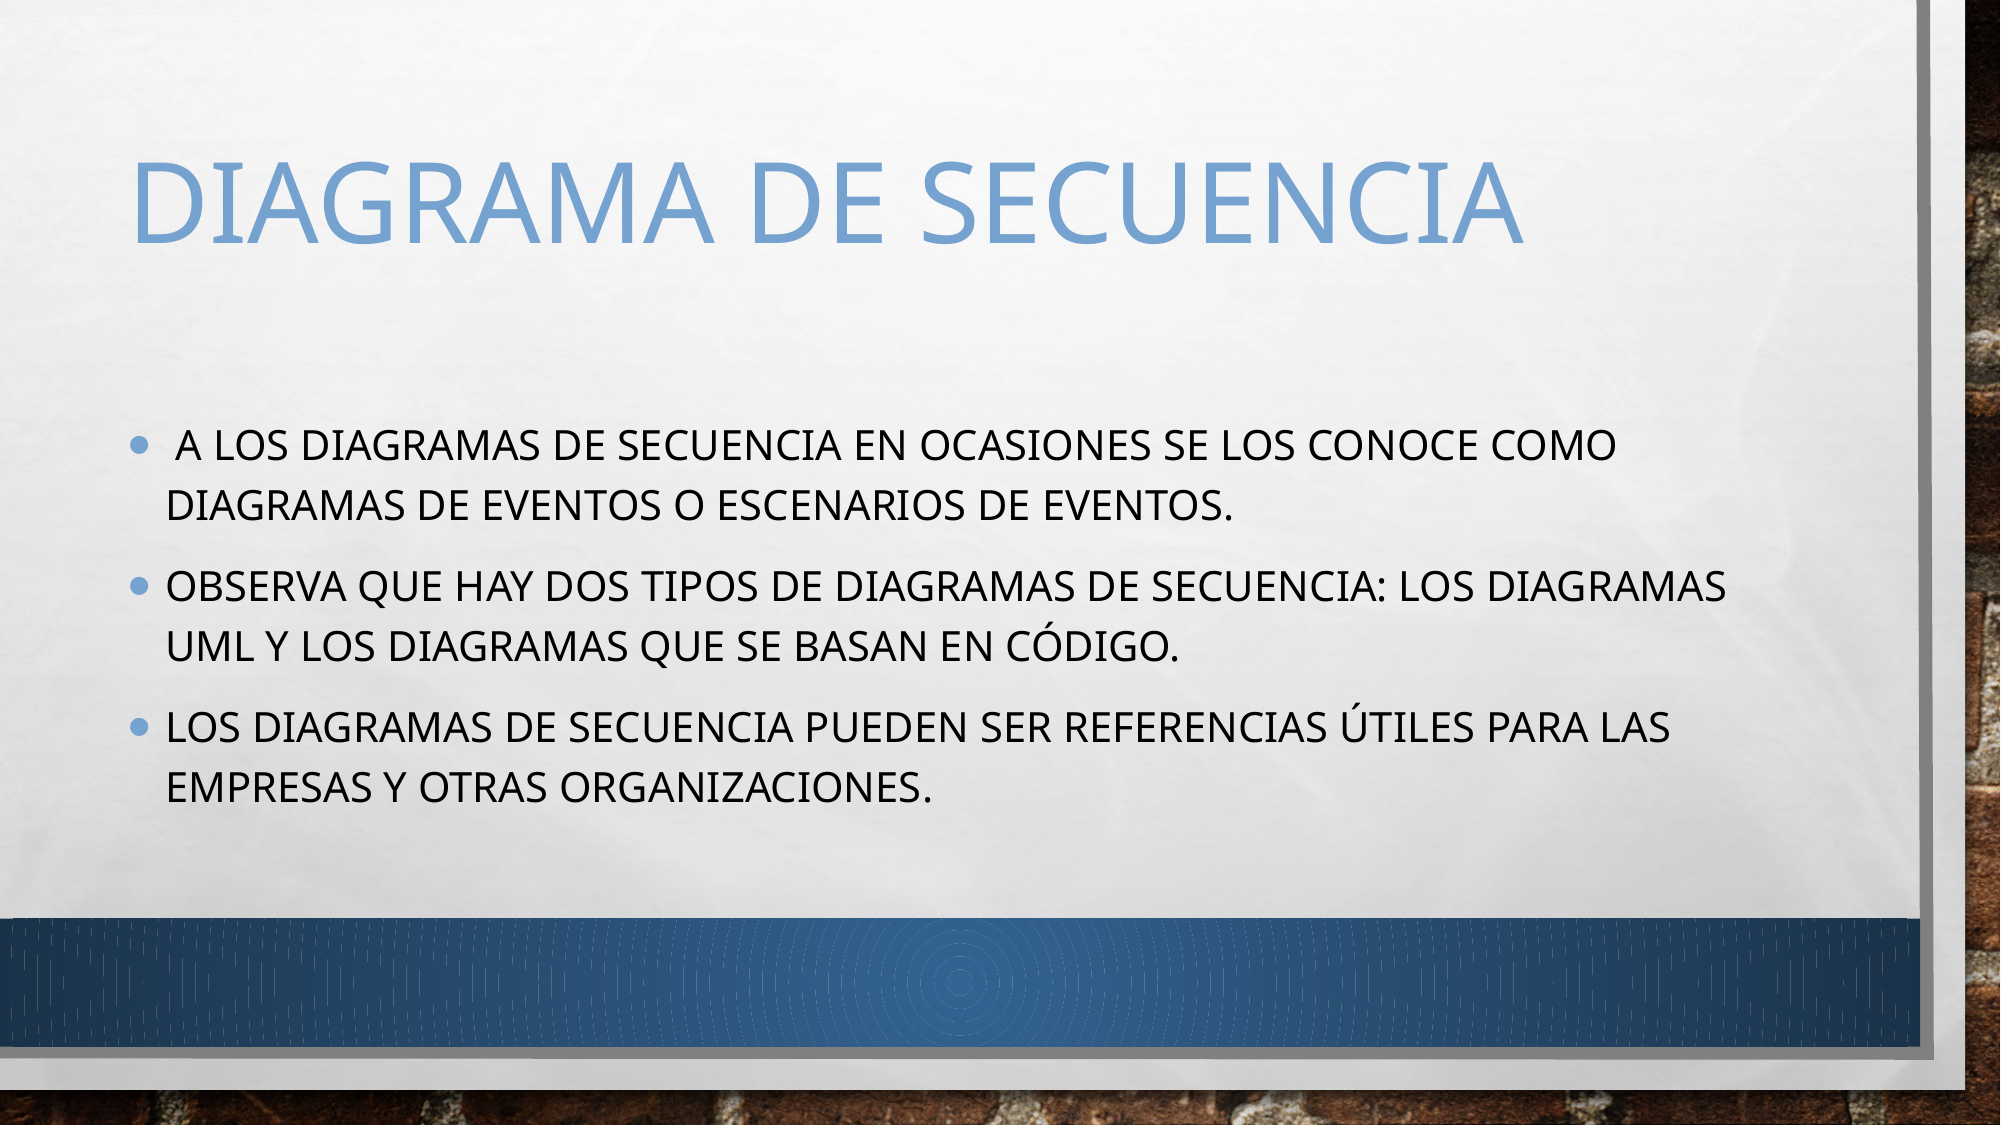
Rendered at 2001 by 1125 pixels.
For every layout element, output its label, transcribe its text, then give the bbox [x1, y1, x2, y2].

list A los diagramas de secuencia en ocasiones se los conoce como diagramas de eventos o escenarios de eventos. Observa que hay dos tipos de diagramas de secuencia: los diagramas UML y los diagramas que se basan en código. Los diagramas de secuencia pueden ser referencias útiles para las empresas y otras organizaciones. [112, 338, 1818, 882]
picture [0, 0, 2000, 1125]
title Diagrama de secuencia [112, 112, 1818, 302]
